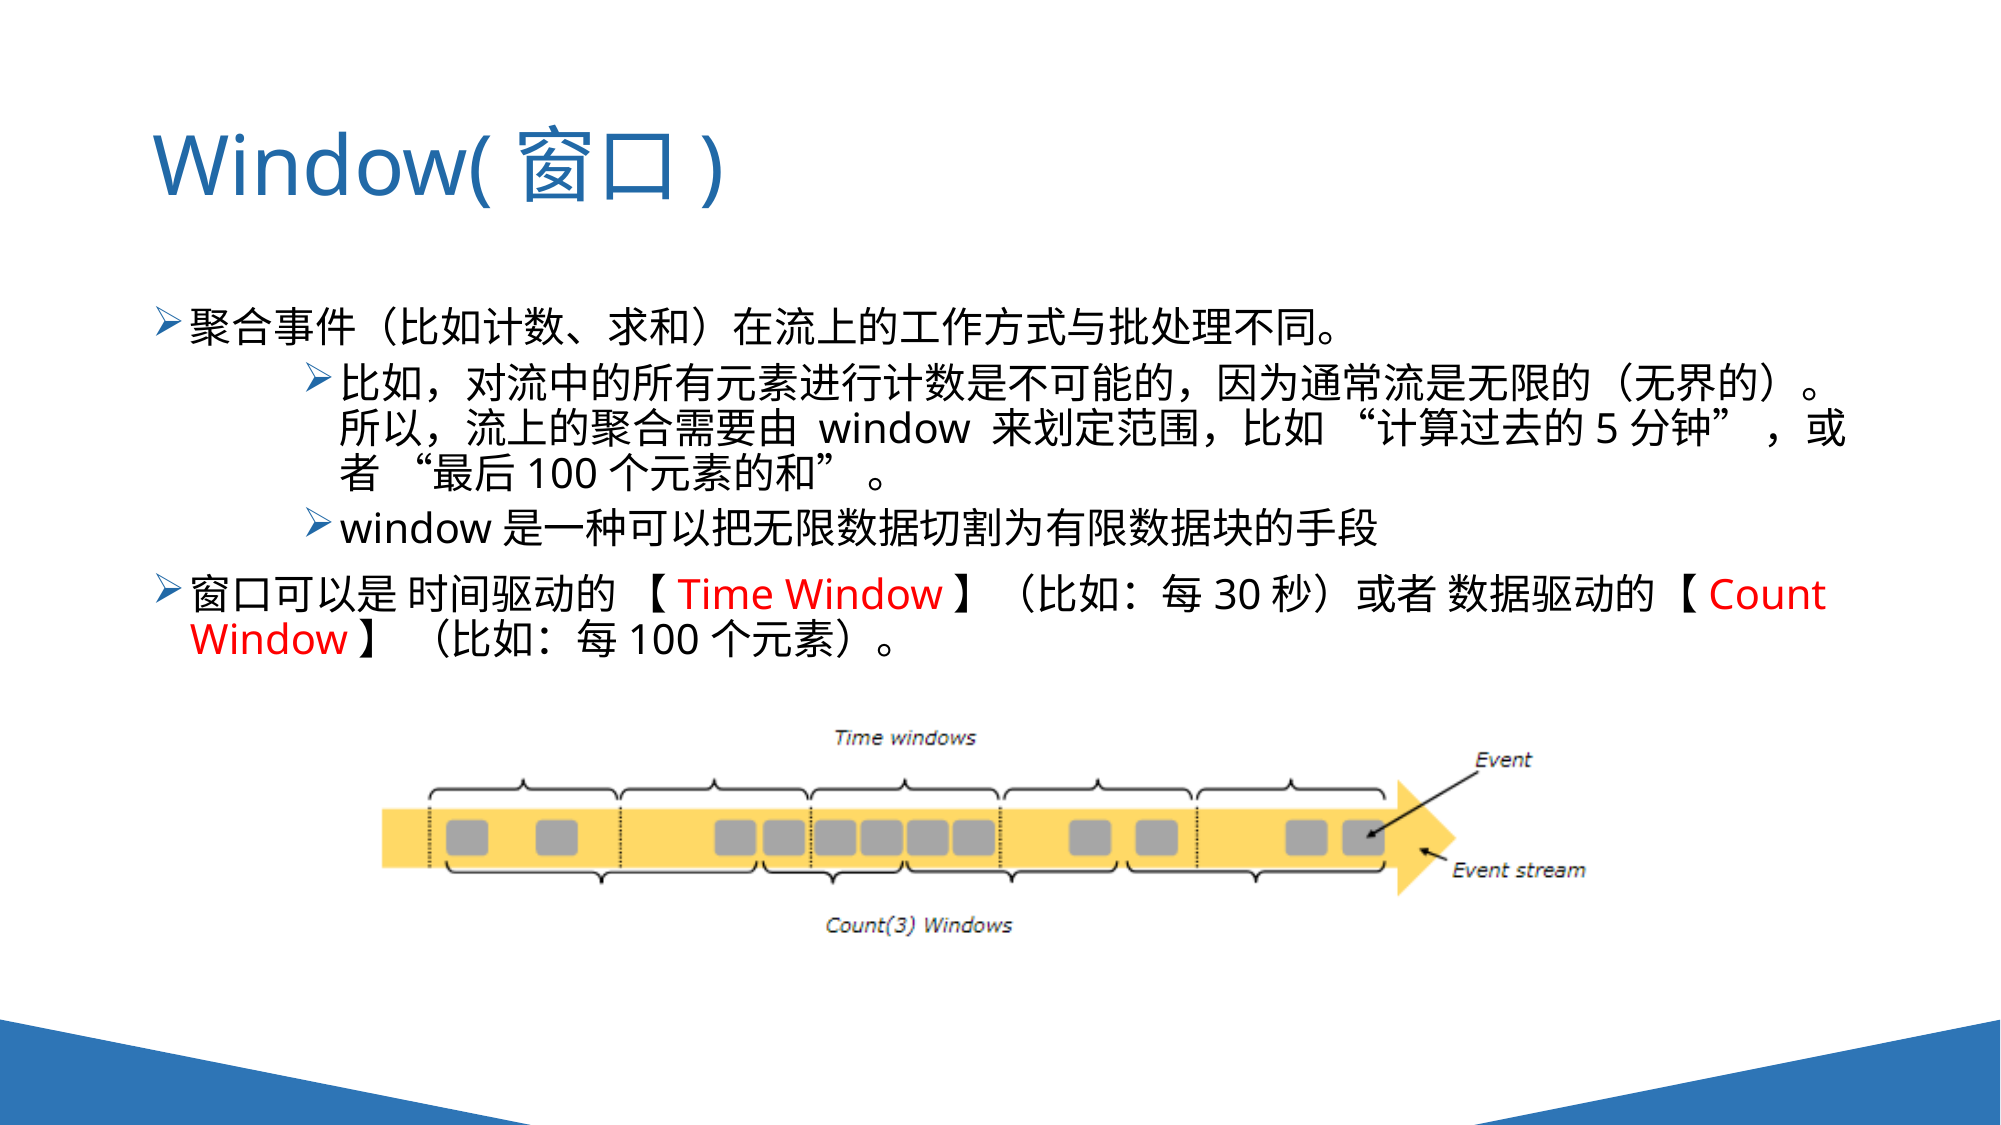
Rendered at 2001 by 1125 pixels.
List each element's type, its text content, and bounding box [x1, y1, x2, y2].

picture [366, 703, 1634, 955]
title Window(窗口) [137, 59, 1863, 278]
list 聚合事件（比如计数、求和）在流上的工作方式与批处理不同。 比如，对流中的所有元素进行计数是不可能的，因为通常流是无限的（无界的）。所以，流上的聚合需要由 window 来划定范围，比如 “计算过去的5分钟” ，或者 “最后100个元素的和” 。 window是一种可以把无限数据切割为有限数据块的手段 窗口可以是 时间驱动的 【Time Window】（比如：每30秒）或者 数据驱动的【Count Window】 （比如：每100个元素）。 [137, 299, 1863, 1014]
